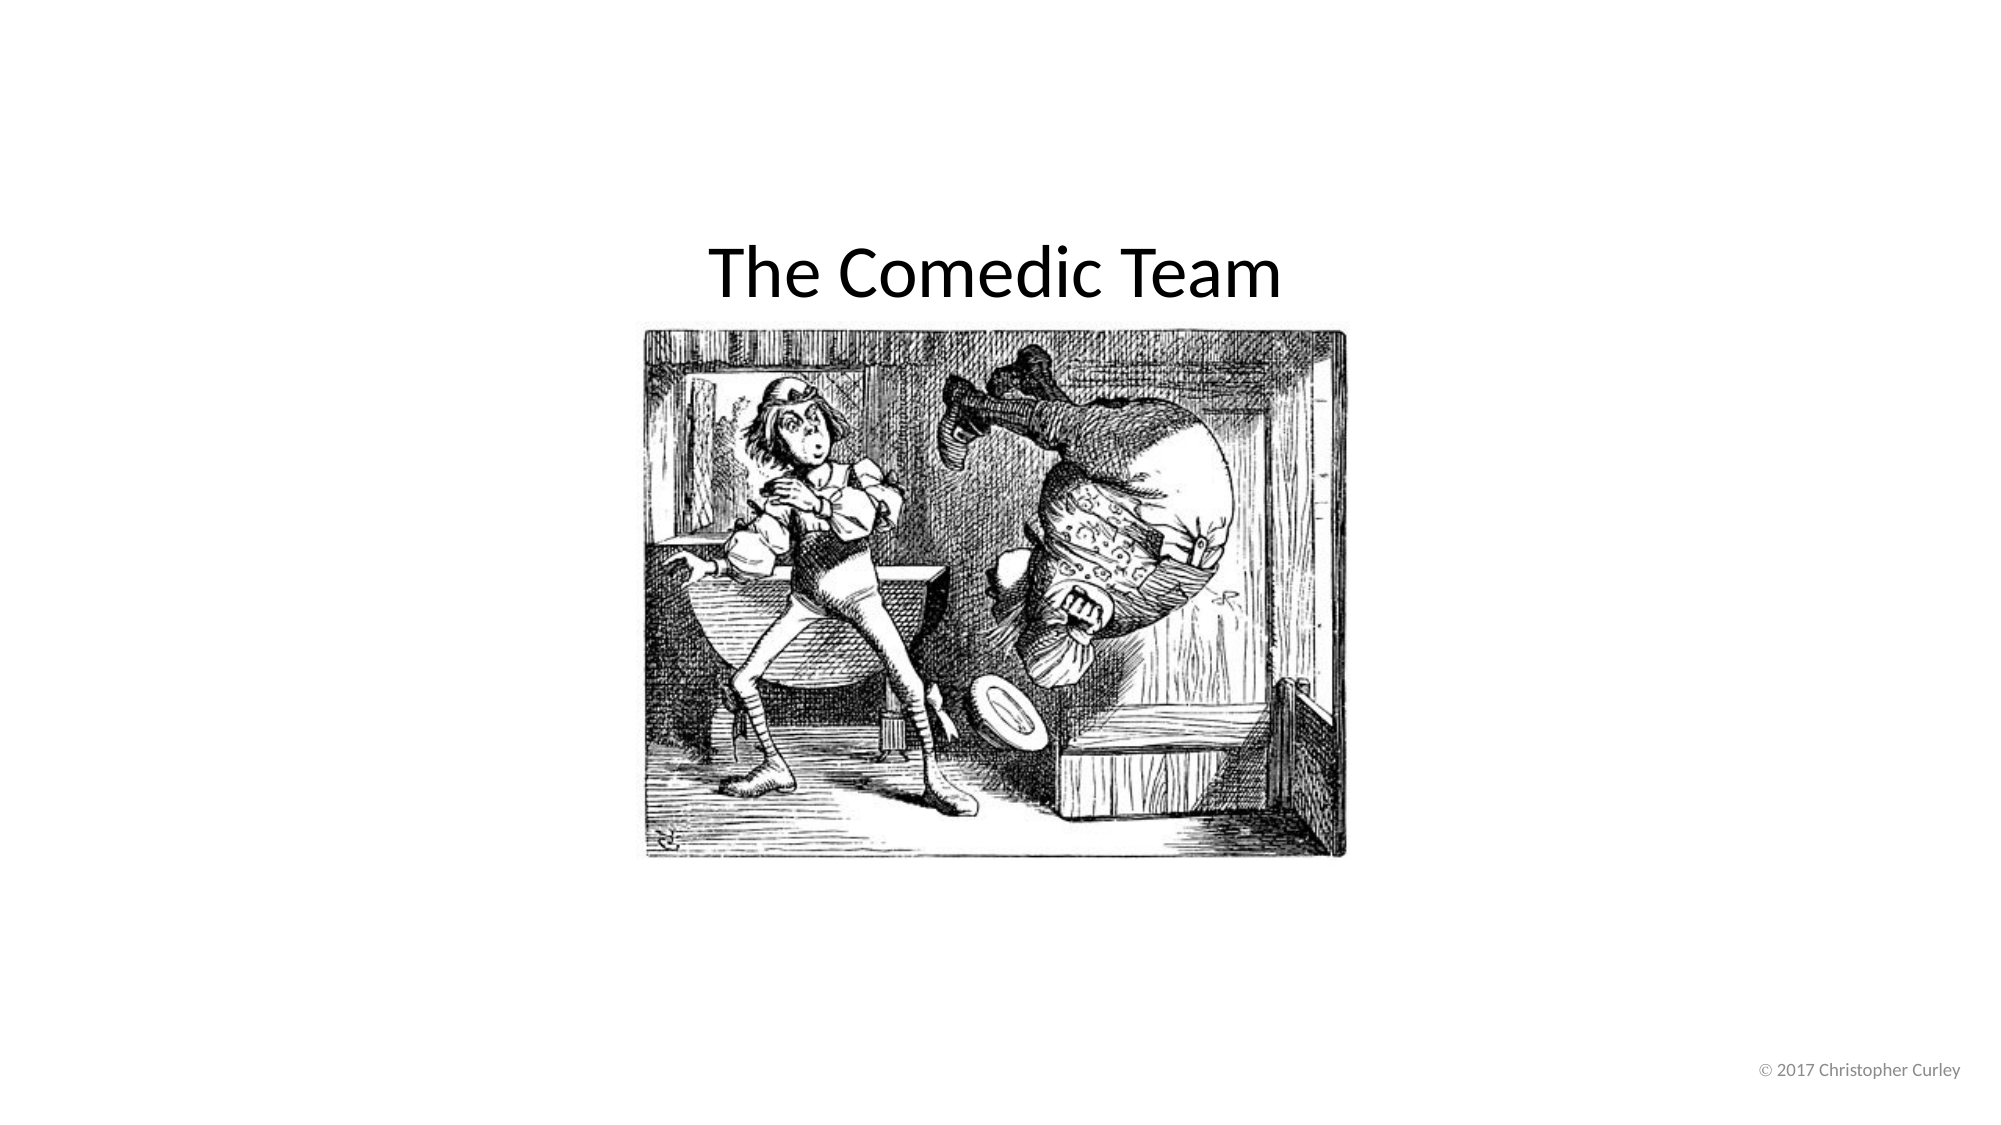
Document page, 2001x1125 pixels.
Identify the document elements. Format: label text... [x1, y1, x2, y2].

text_box The Comedic Team [636, 215, 1356, 321]
picture [636, 321, 1356, 867]
footer Ⓒ 2017 Christopher Curley [1738, 1039, 1981, 1100]
